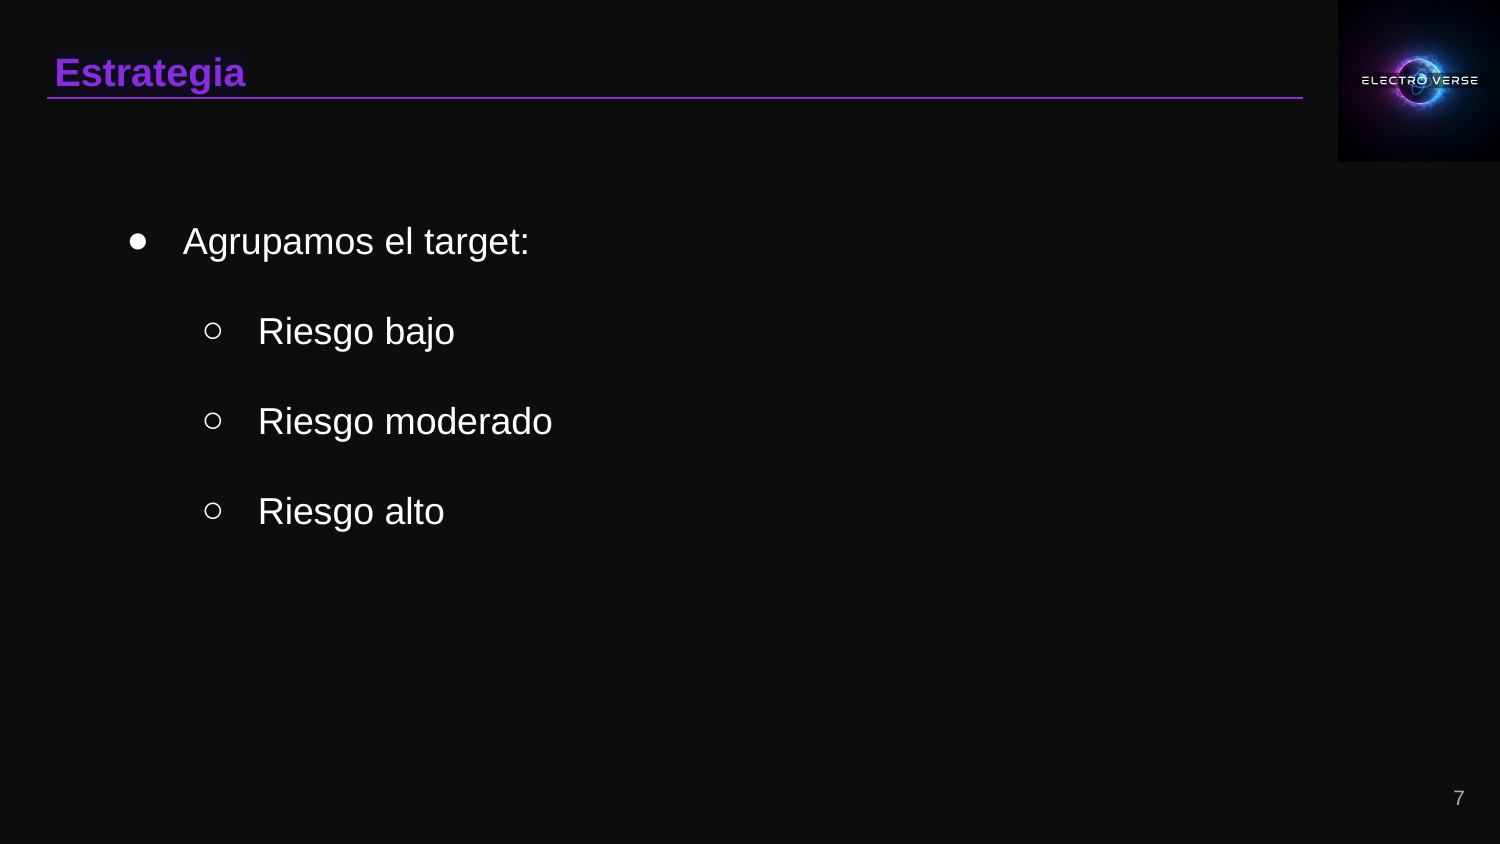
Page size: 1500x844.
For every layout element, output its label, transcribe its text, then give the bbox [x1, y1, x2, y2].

slide_number 7 [1389, 764, 1480, 830]
text_box Estrategia [39, 17, 536, 110]
text_box Agrupamos el target: Riesgo bajo Riesgo moderado Riesgo alto [93, 202, 1339, 604]
picture [1338, 0, 1500, 162]
